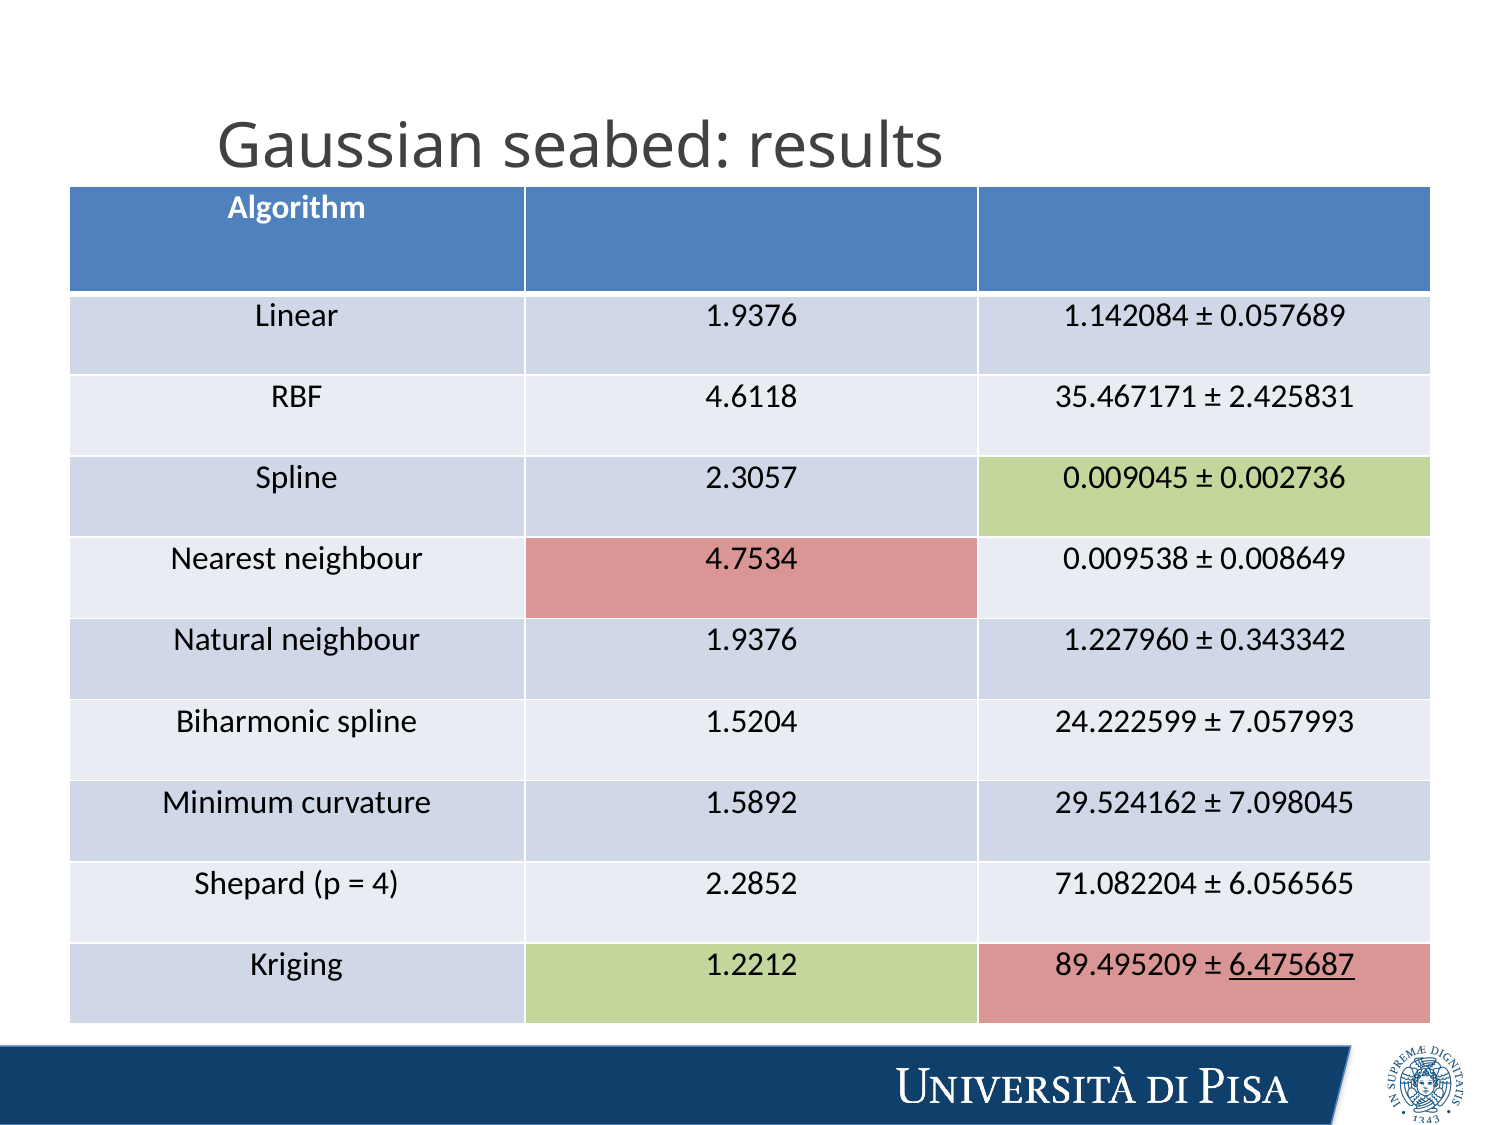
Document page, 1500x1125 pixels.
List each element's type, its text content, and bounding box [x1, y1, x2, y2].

picture [1387, 1045, 1464, 1124]
picture [895, 1066, 1289, 1104]
text_box [0, 1045, 1352, 1125]
text_box Gaussian seabed: results [201, 97, 1237, 185]
